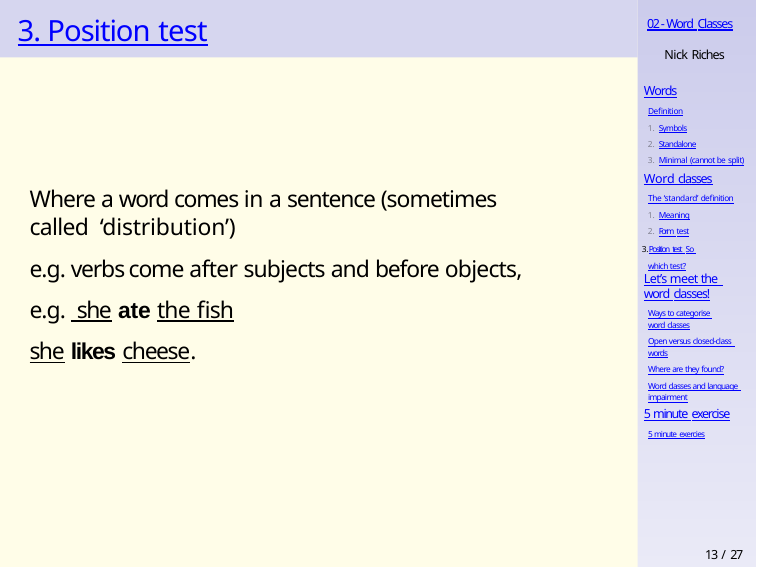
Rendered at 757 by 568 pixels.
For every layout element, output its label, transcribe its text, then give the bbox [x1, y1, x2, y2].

text_box 13 / 27 [703, 545, 745, 563]
text_box [0, 0, 638, 58]
text_box Let’s meet the word classes! Ways to categorise word classes Open versus closed-class words Where are they found? Word classes and language impairment [641, 271, 749, 404]
text_box 5 minute exercise 5 minute exercies [641, 395, 742, 440]
text_box Where a word comes in a sentence (sometimes called ‘distribution’) e.g. verbs come after subjects and before objects, e.g. she ate the fish she likes cheese. [27, 183, 544, 365]
text_box Word classes The ‘standard’ definition Meaning Form test Position test So which test? [641, 160, 742, 271]
text_box Nick Riches Words Definition Symbols Standalone Minimal (cannot be split) [641, 45, 755, 167]
picture [637, 0, 756, 567]
title 3. Position test [15, 9, 209, 108]
text_box 02 - Word Classes [644, 13, 749, 33]
